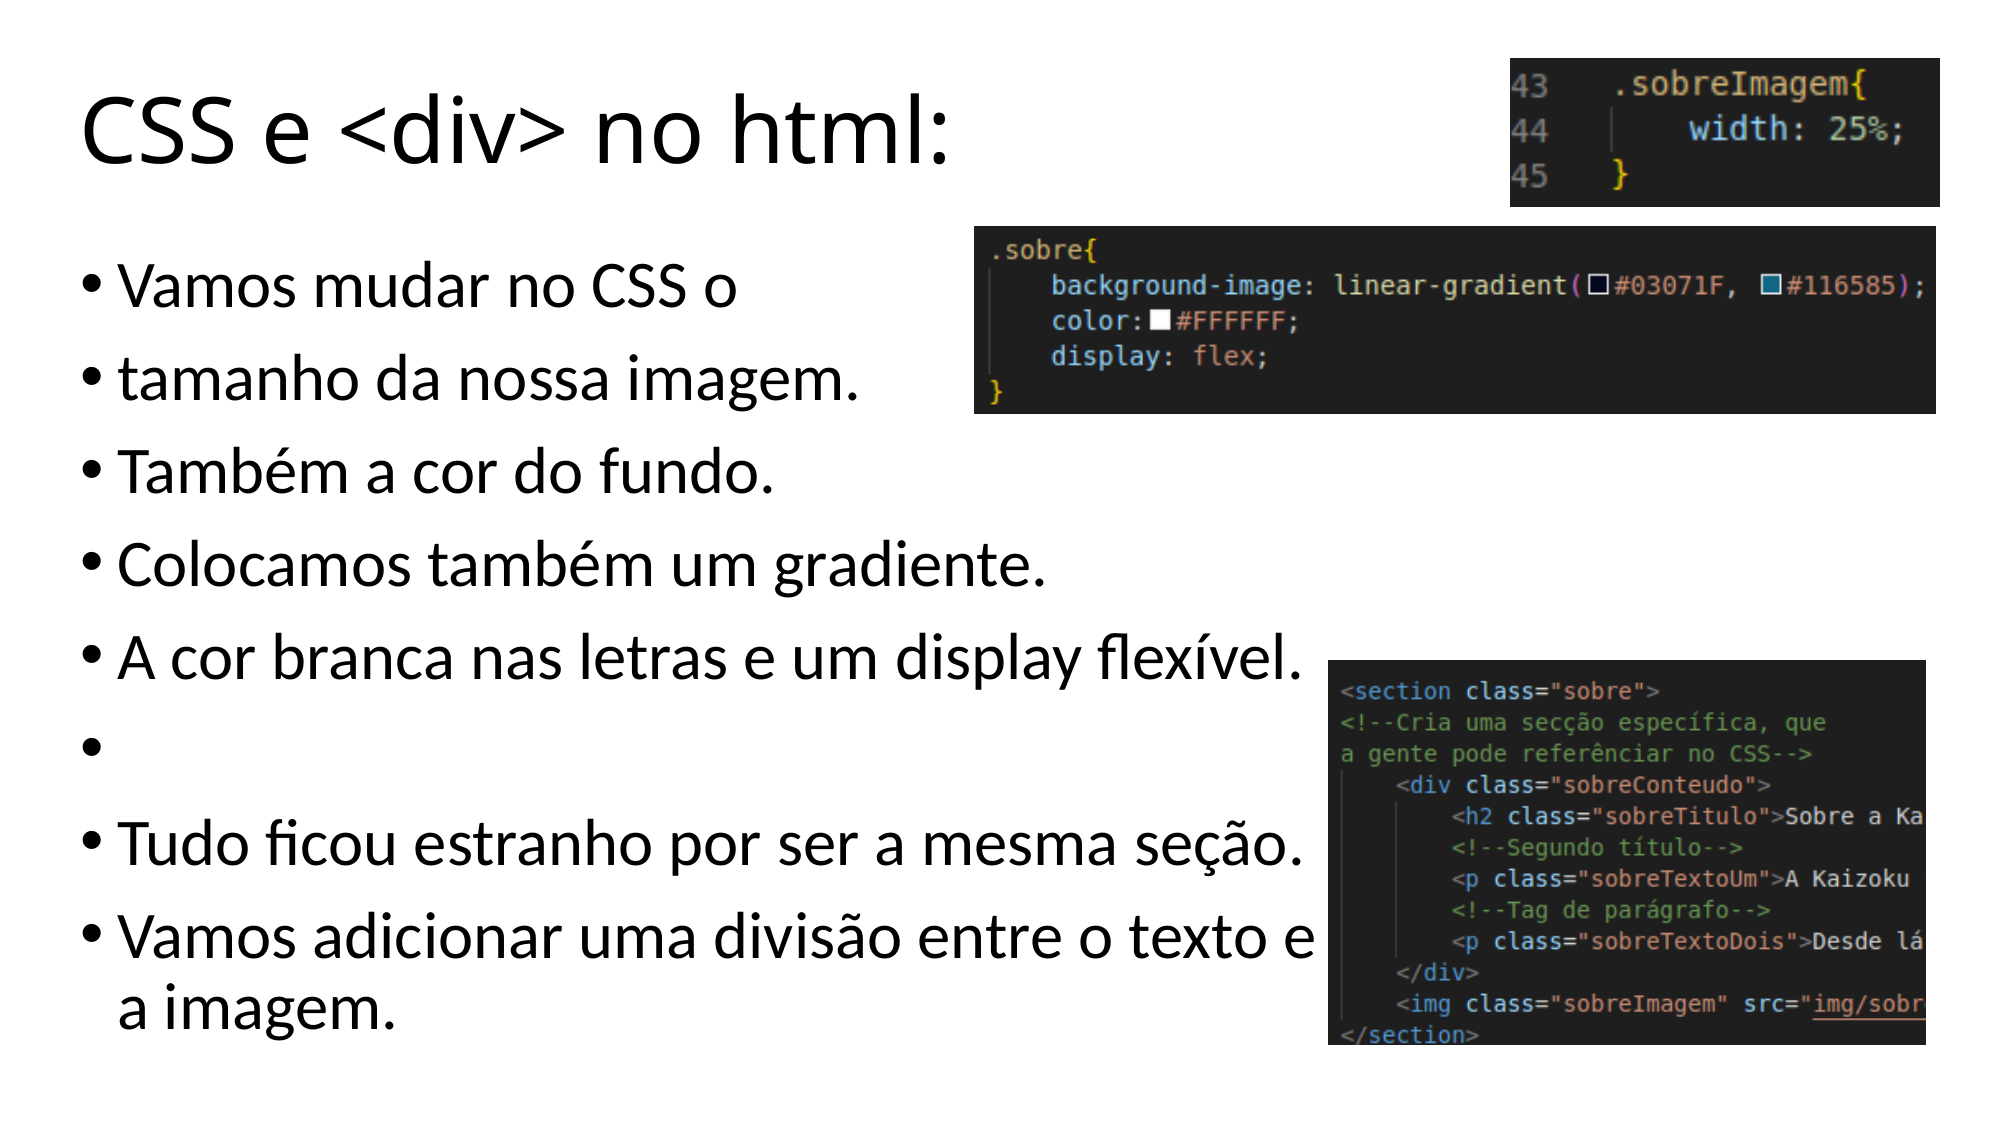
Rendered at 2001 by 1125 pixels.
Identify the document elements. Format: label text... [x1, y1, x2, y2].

text_box Vamos mudar no CSS o tamanho da nossa imagem. Também a cor do fundo. Colocamos também um gradiente. A cor branca nas letras e um display flexível. Tudo ficou estranho por ser a mesma seção. Vamos adicionar uma divisão entre o texto e a imagem. [64, 242, 1359, 1078]
text_box CSS e <div> no html: [64, 61, 1426, 207]
picture [1510, 58, 1940, 207]
picture [974, 225, 1936, 414]
picture [1328, 659, 1926, 1045]
